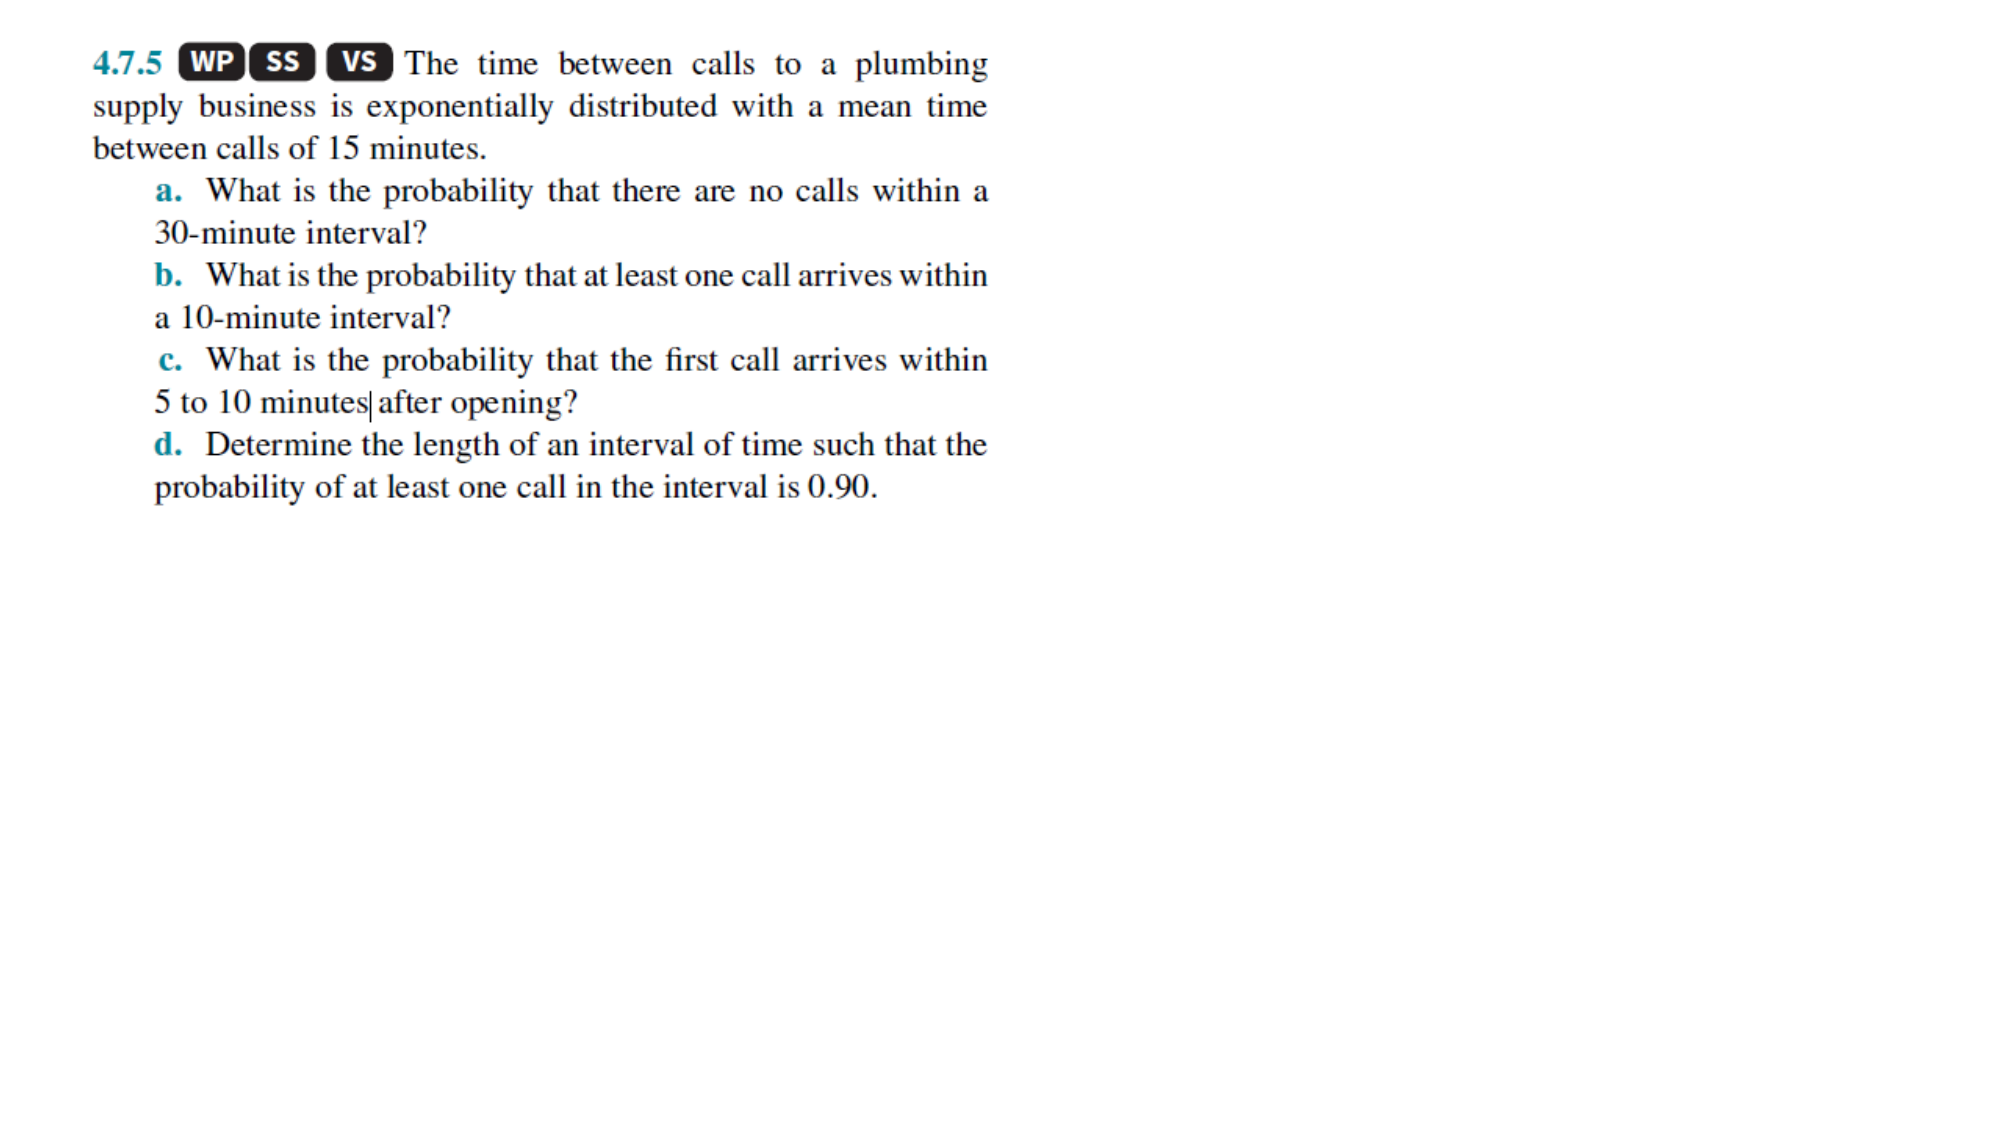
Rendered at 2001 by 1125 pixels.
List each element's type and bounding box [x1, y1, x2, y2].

picture [90, 37, 1013, 512]
